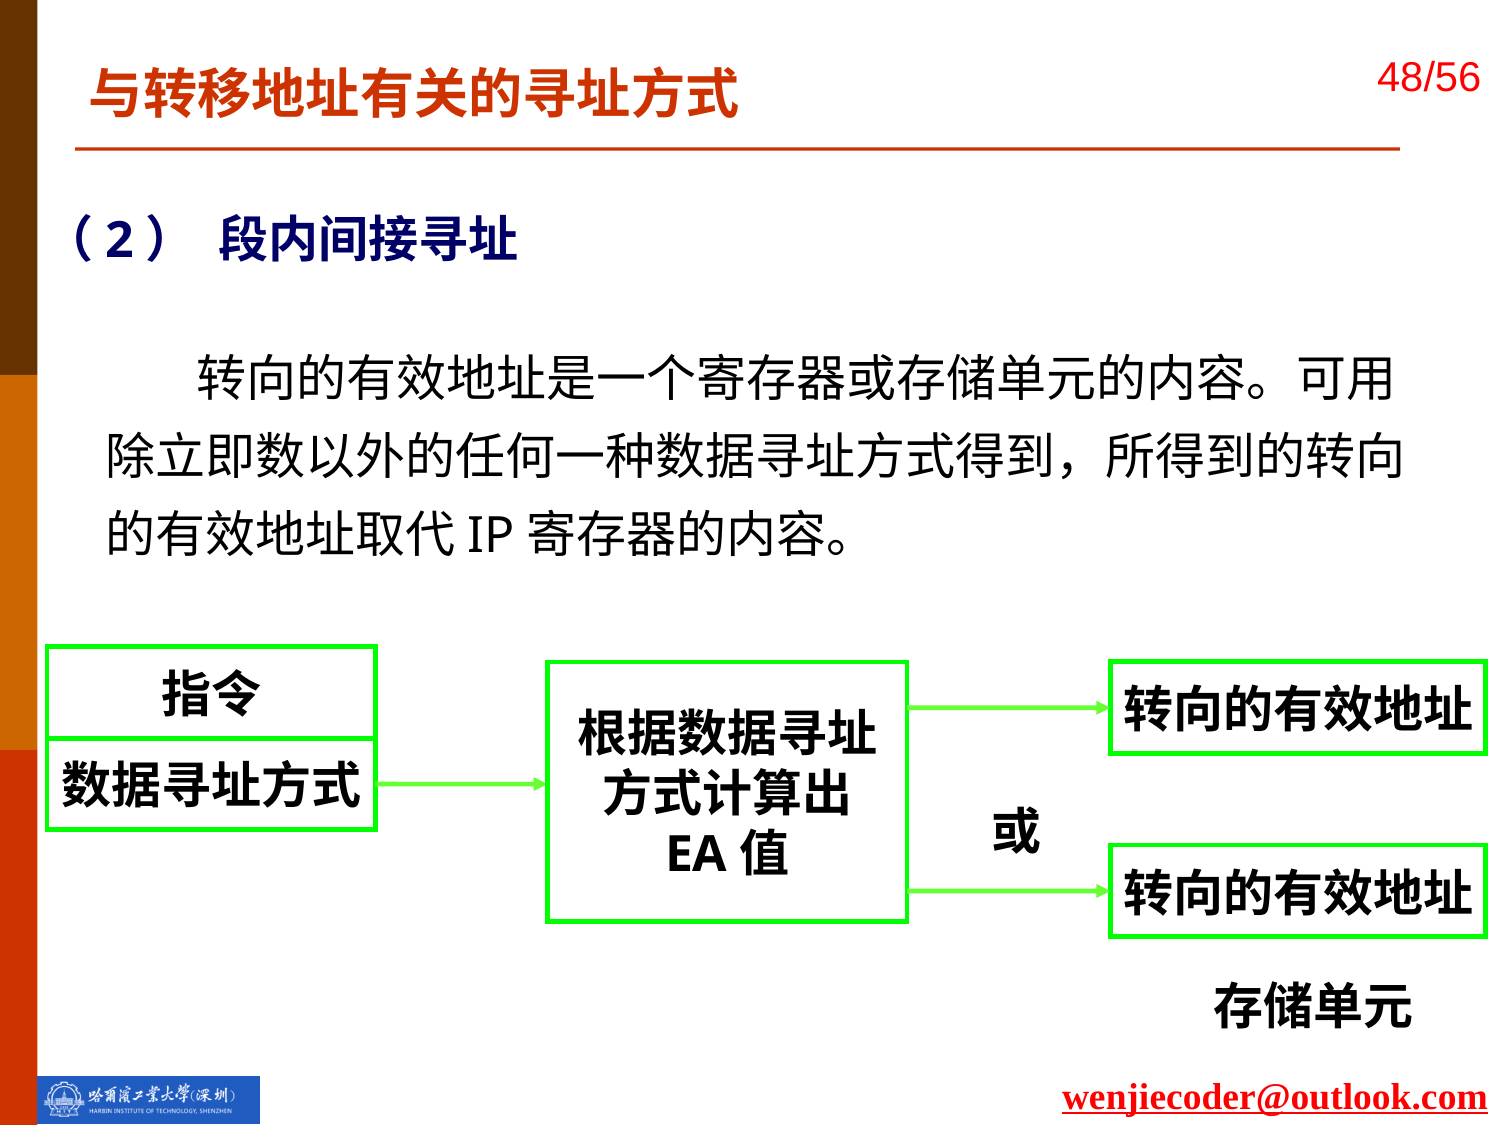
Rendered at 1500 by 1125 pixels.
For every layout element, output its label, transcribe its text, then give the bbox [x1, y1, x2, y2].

text_box 与转移地址有关的寻址方式 [74, 52, 1123, 132]
picture [37, 1076, 260, 1124]
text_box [46, 646, 1486, 1042]
text_box 转向的有效地址是一个寄存器或存储单元的内容。可用除立即数以外的任何一种数据寻址方式得到，所得到的转向的有效地址取代IP寄存器的内容。 [87, 319, 1441, 572]
text_box （2） 段内间接寻址 [25, 198, 591, 290]
